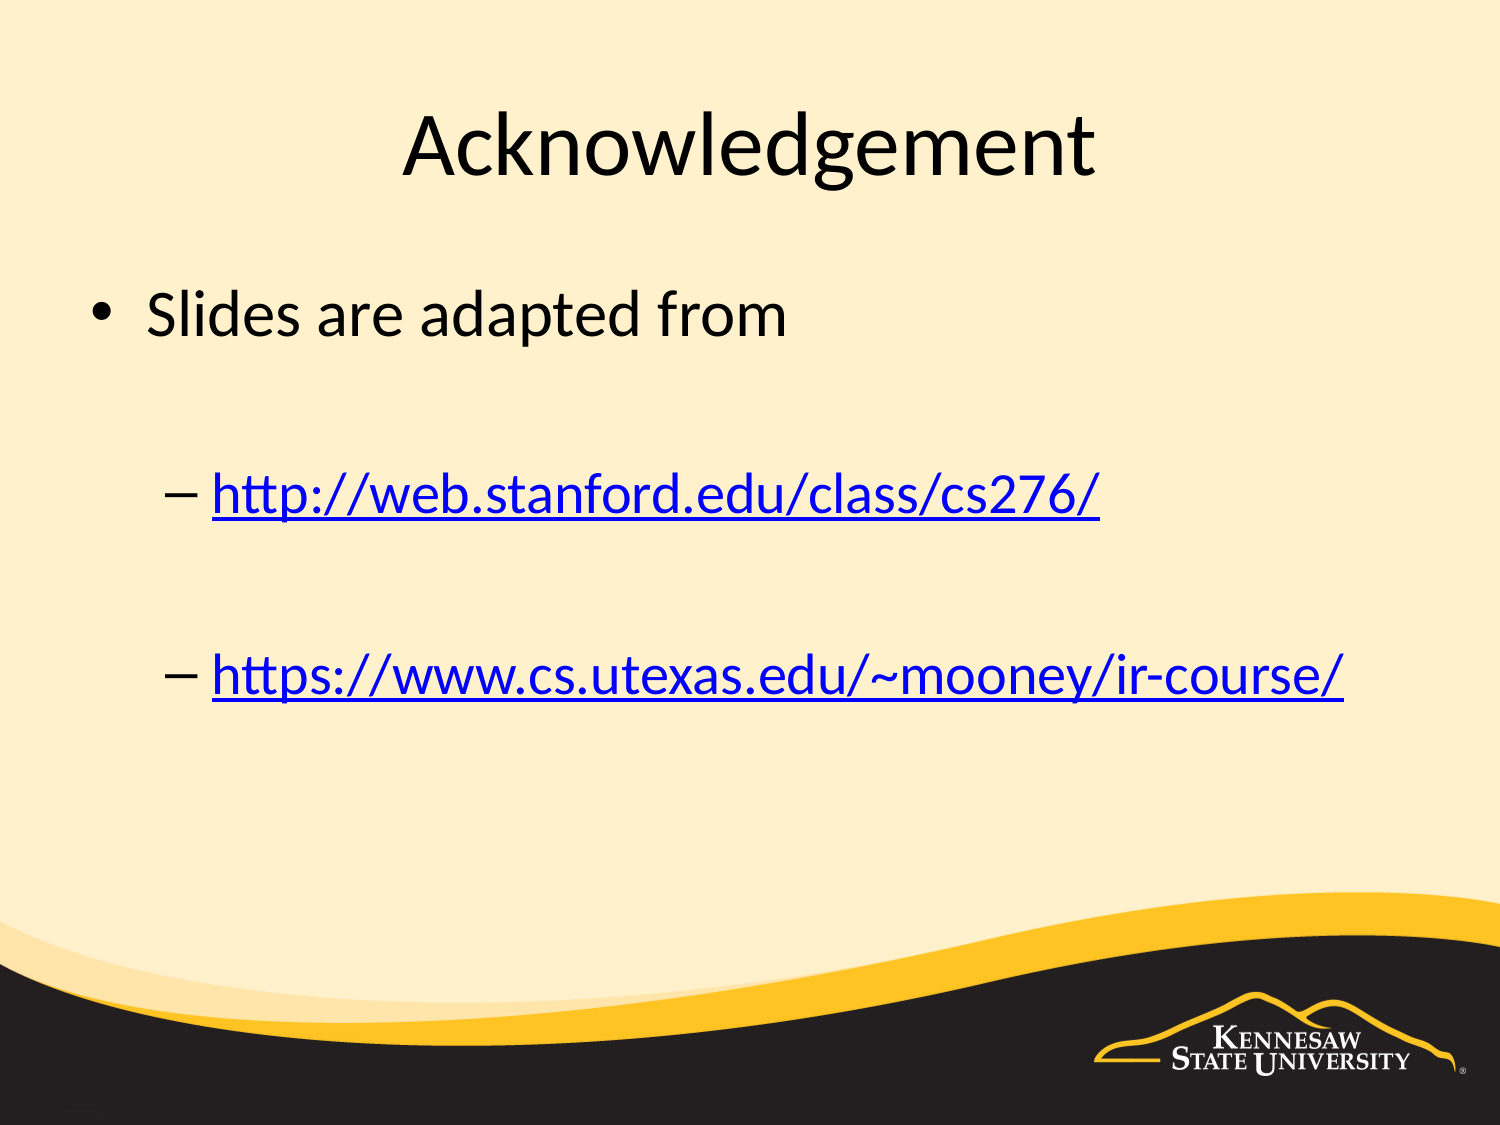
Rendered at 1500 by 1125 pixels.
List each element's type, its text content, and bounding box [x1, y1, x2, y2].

list Slides are adapted from http://web.stanford.edu/class/cs276/ https://www.cs.utexas.edu/~mooney/ir-course/ [75, 262, 1425, 1005]
picture [0, 0, 1500, 1125]
title Acknowledgement [75, 45, 1425, 233]
